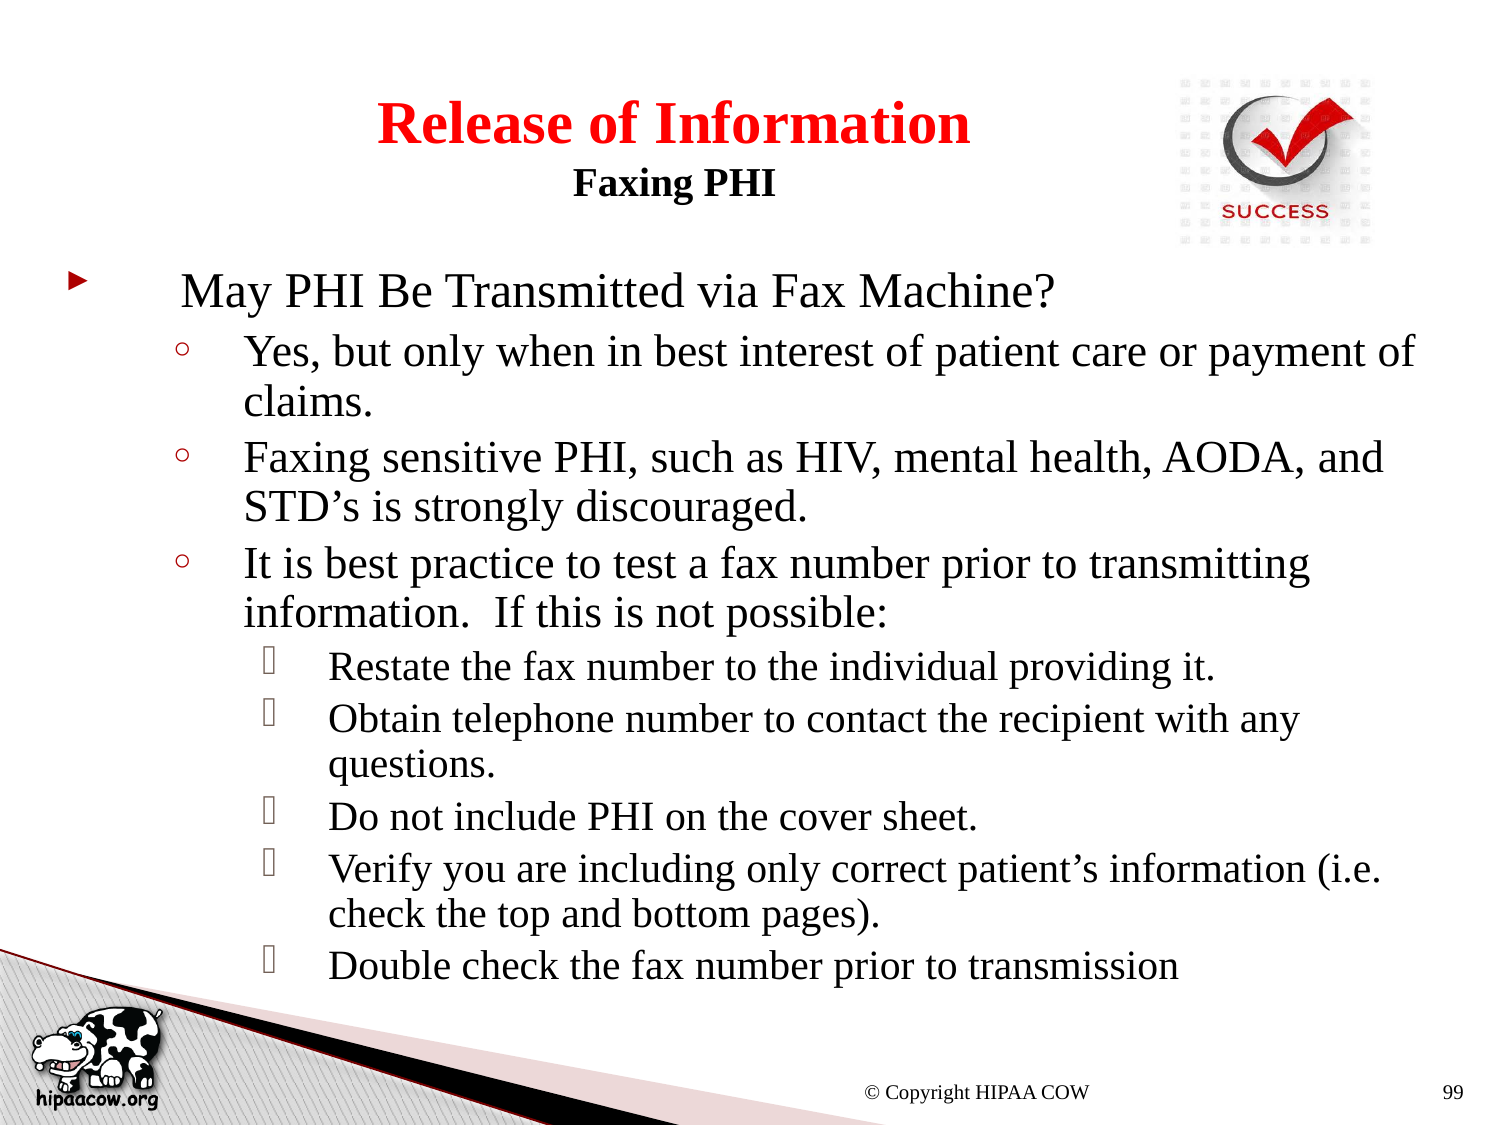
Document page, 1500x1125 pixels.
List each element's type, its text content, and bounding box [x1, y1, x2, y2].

footer © Copyright HIPAA COW [718, 1051, 1105, 1112]
picture [1174, 74, 1376, 249]
title Release of Information Faxing PHI [87, 75, 1174, 213]
slide_number 99 [1418, 1051, 1479, 1112]
list May PHI Be Transmitted via Fax Machine? Yes, but only when in best interest of patient care or payment of claims. Faxing sensitive PHI, such as HIV, mental health, AODA, and STD’s is strongly discouraged. It is best practice to test a fax number prior to transmitting information. If this is not possible: Restate the fax number to the individual providing it. Obtain telephone number to contact the recipient with any questions. Do not include PHI on the cover sheet. Verify you are including only correct patient’s information (i.e. check the top and bottom pages). Double check the fax number prior to transmission [49, 249, 1463, 1013]
picture [24, 999, 175, 1111]
